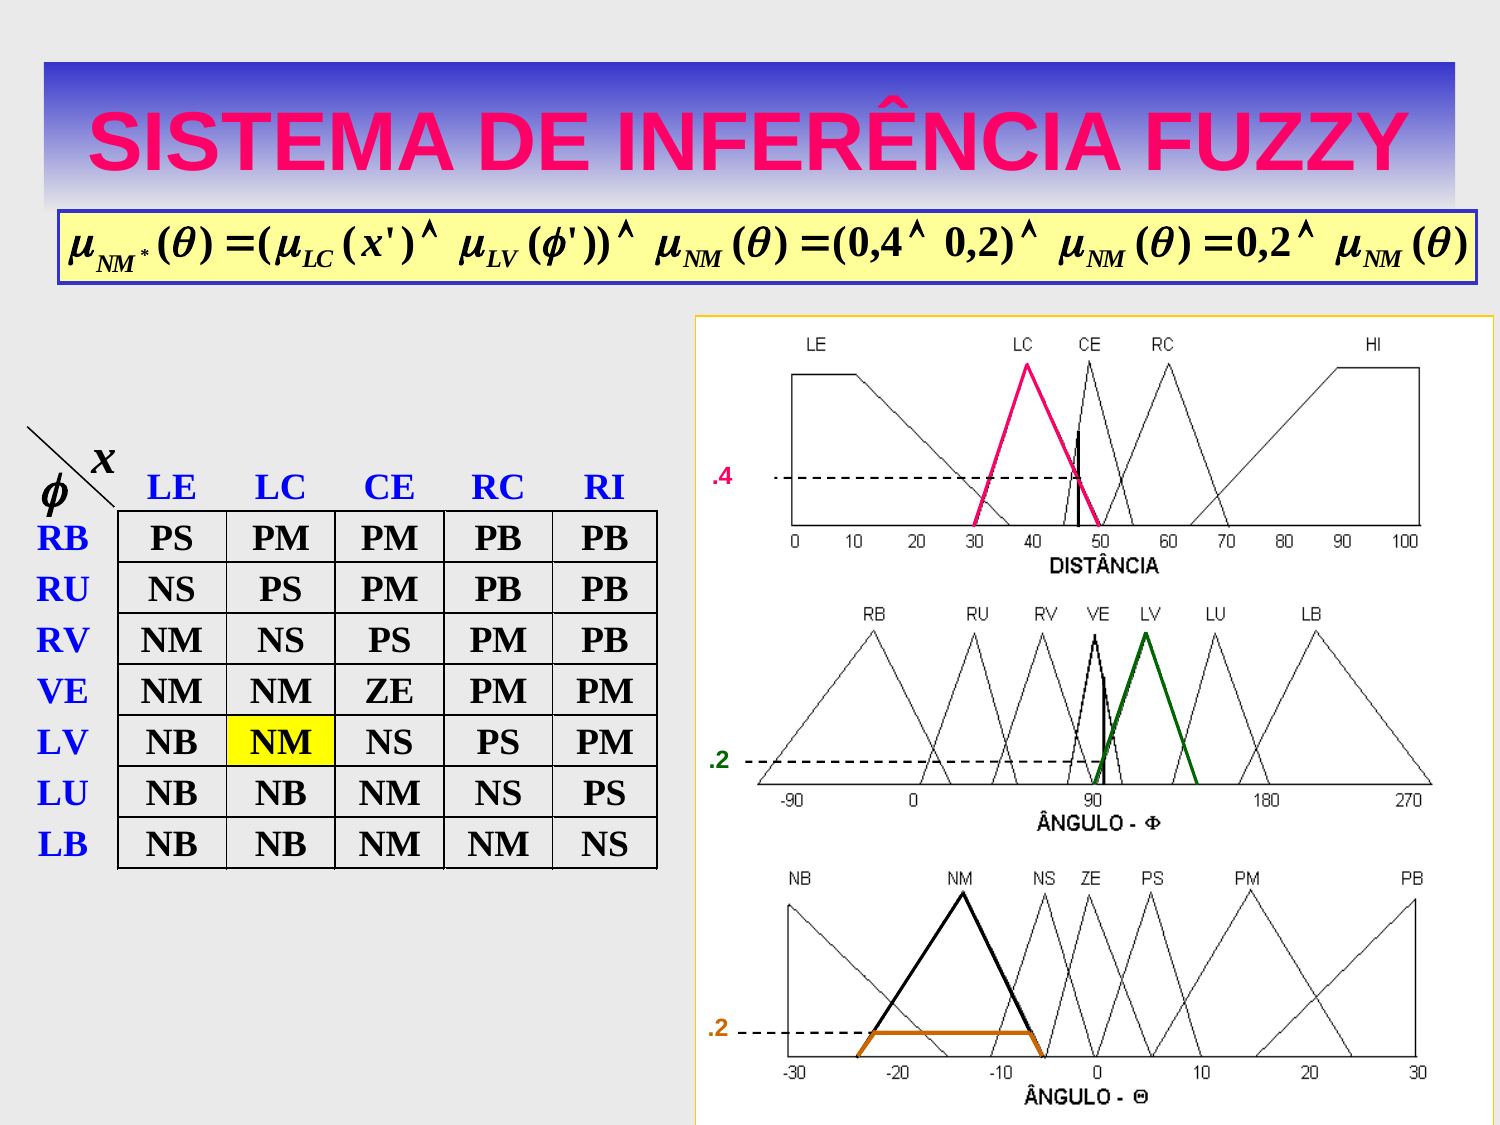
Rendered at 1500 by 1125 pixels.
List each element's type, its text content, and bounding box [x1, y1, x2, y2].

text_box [692, 316, 1494, 1125]
title SISTEMA DE INFERÊNCIA FUZZY [43, 62, 1456, 213]
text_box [11, 415, 663, 912]
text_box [59, 212, 1476, 282]
